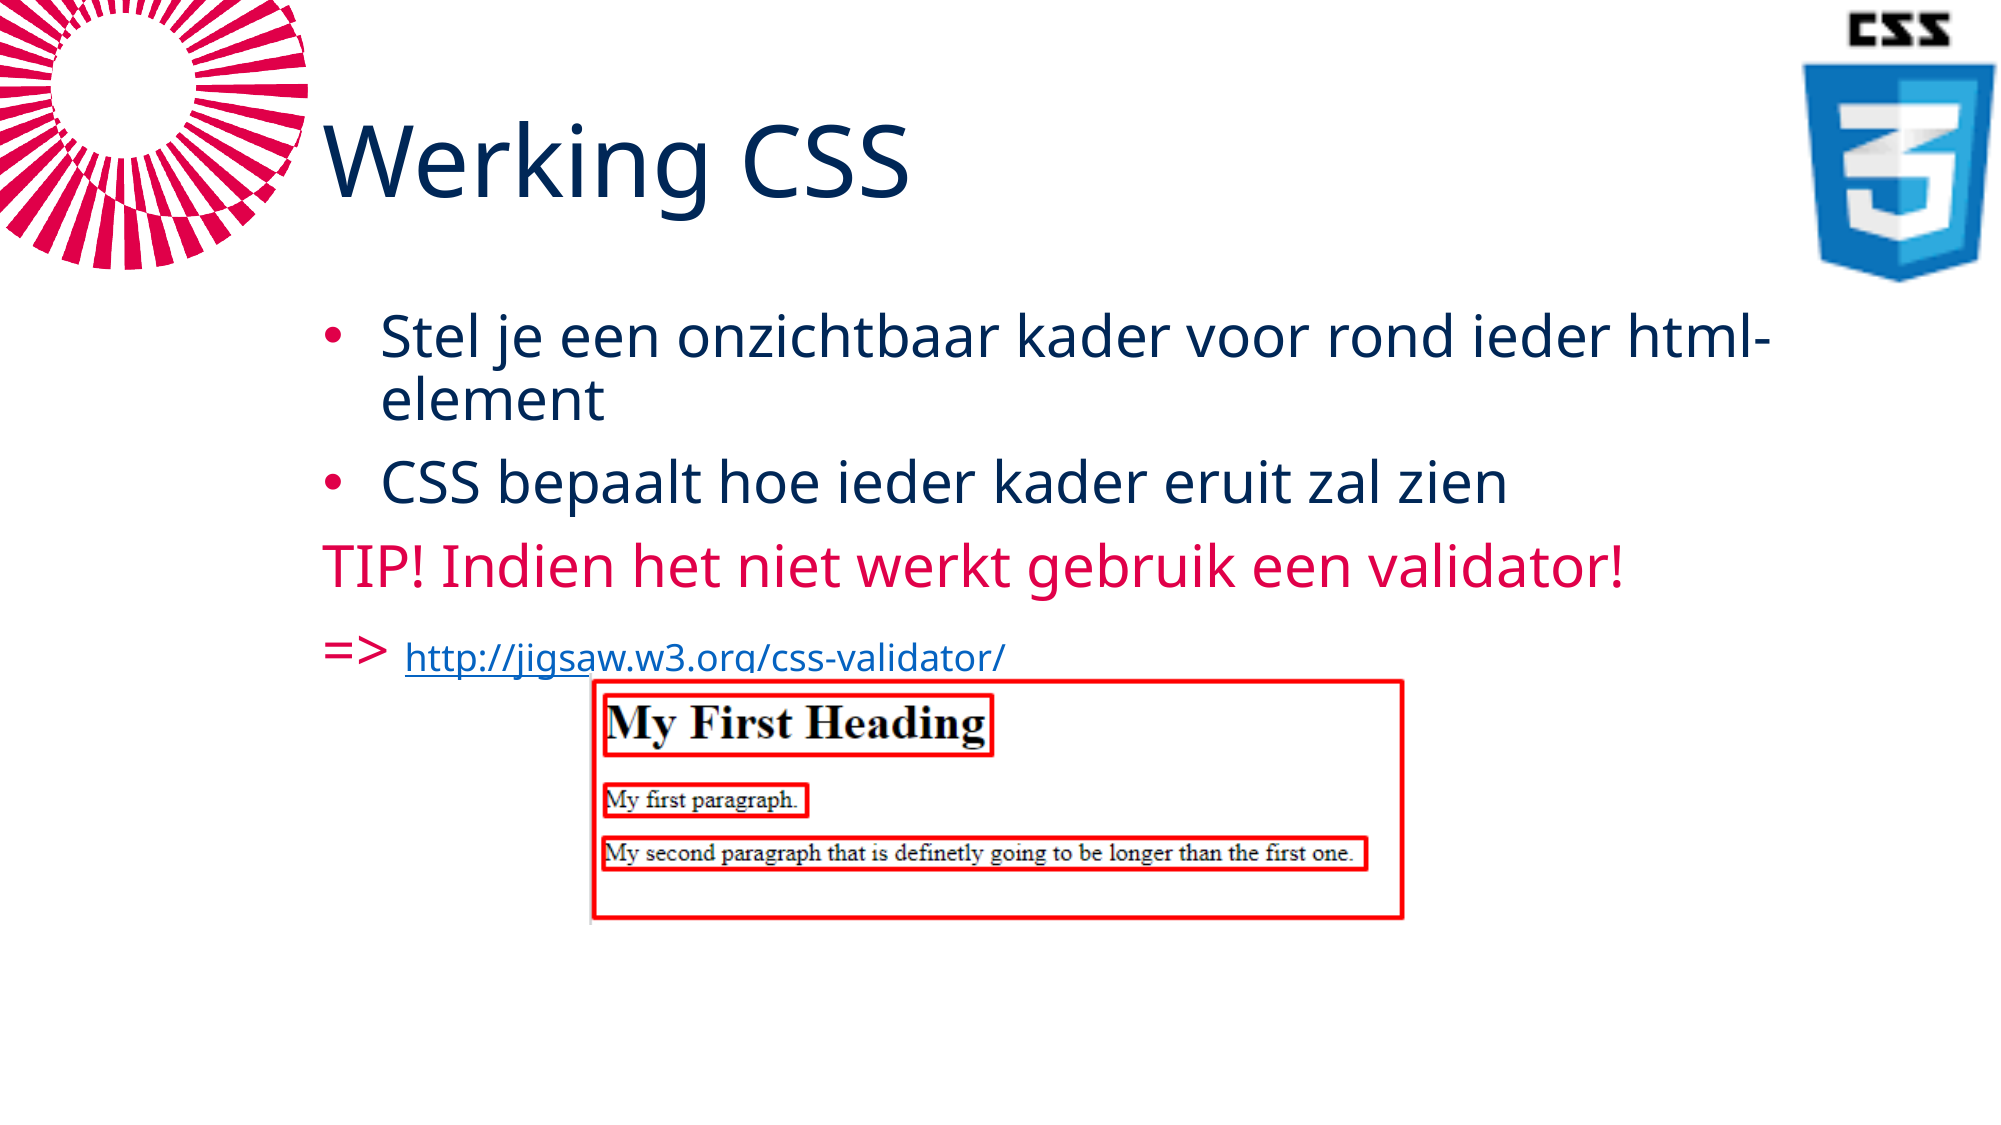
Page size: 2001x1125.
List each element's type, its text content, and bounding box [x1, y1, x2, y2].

picture [589, 673, 1411, 925]
picture [0, 0, 308, 270]
picture [1789, 2, 2000, 298]
title Werking CSS [307, 59, 1940, 271]
list Stel je een onzichtbaar kader voor rond ieder html-element CSS bepaalt hoe ieder kader eruit zal zien TIP! Indien het niet werkt gebruik een validator! => http://jigsaw.w3.org/css-validator/ [307, 299, 1940, 1006]
